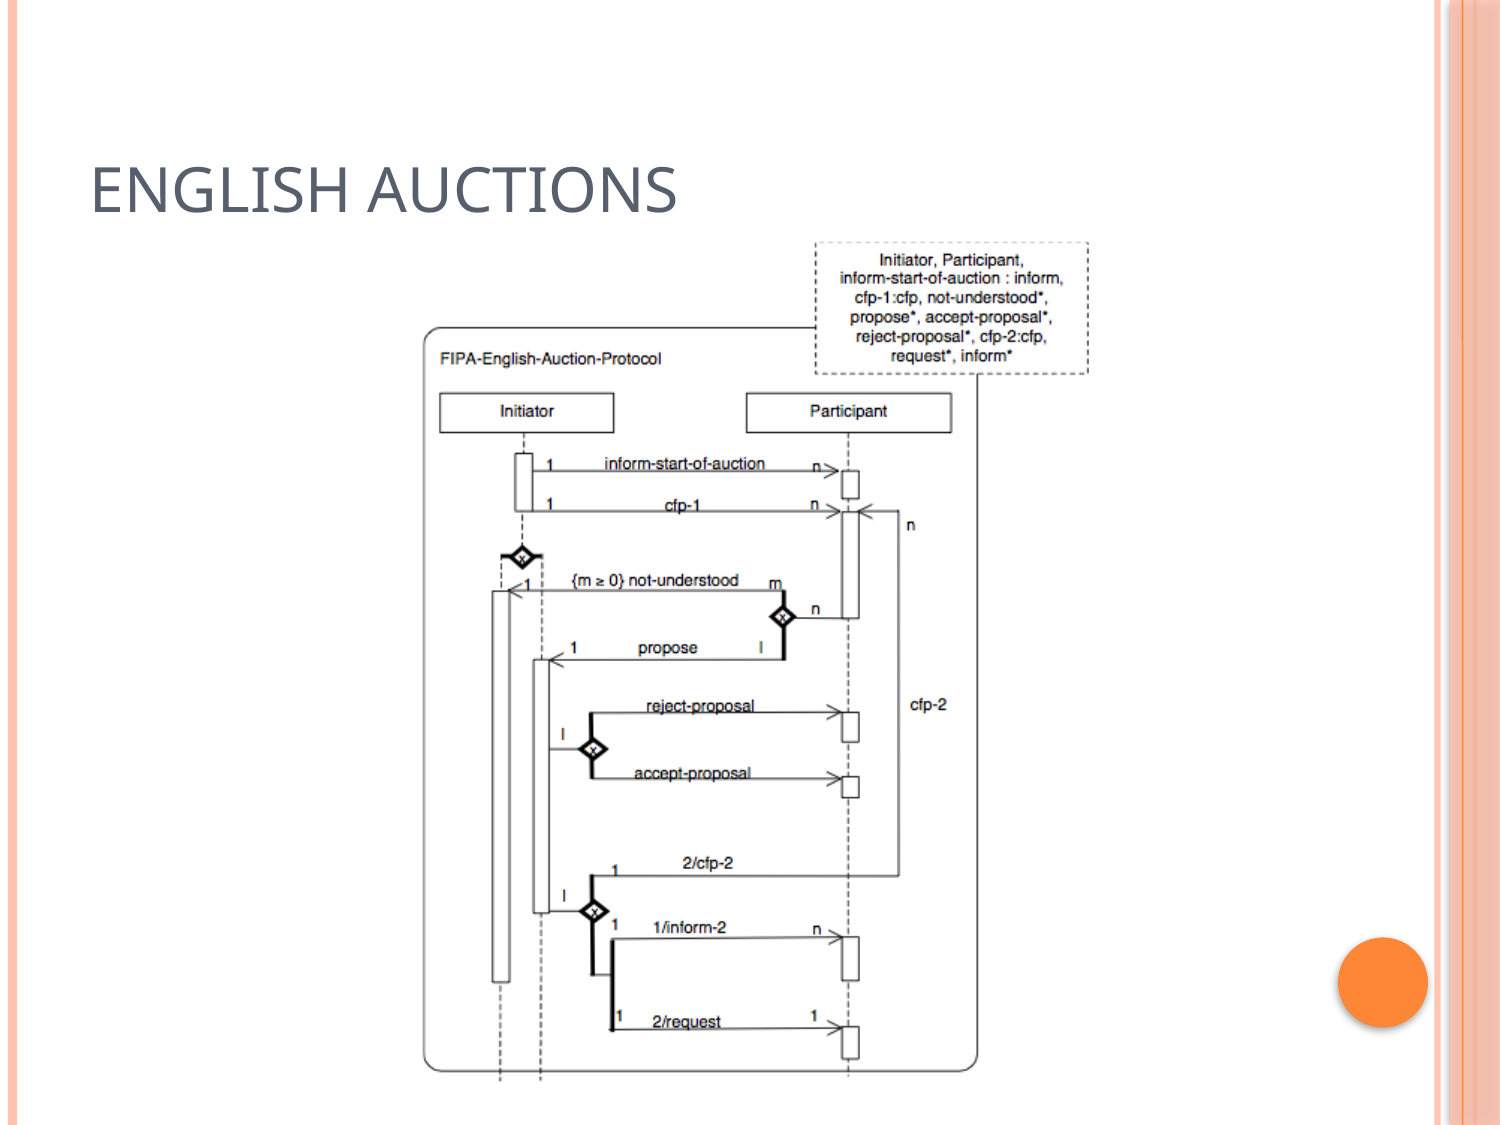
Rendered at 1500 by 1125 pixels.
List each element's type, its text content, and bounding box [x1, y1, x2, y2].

picture [399, 224, 1102, 1093]
title English Auctions [75, 45, 1300, 233]
